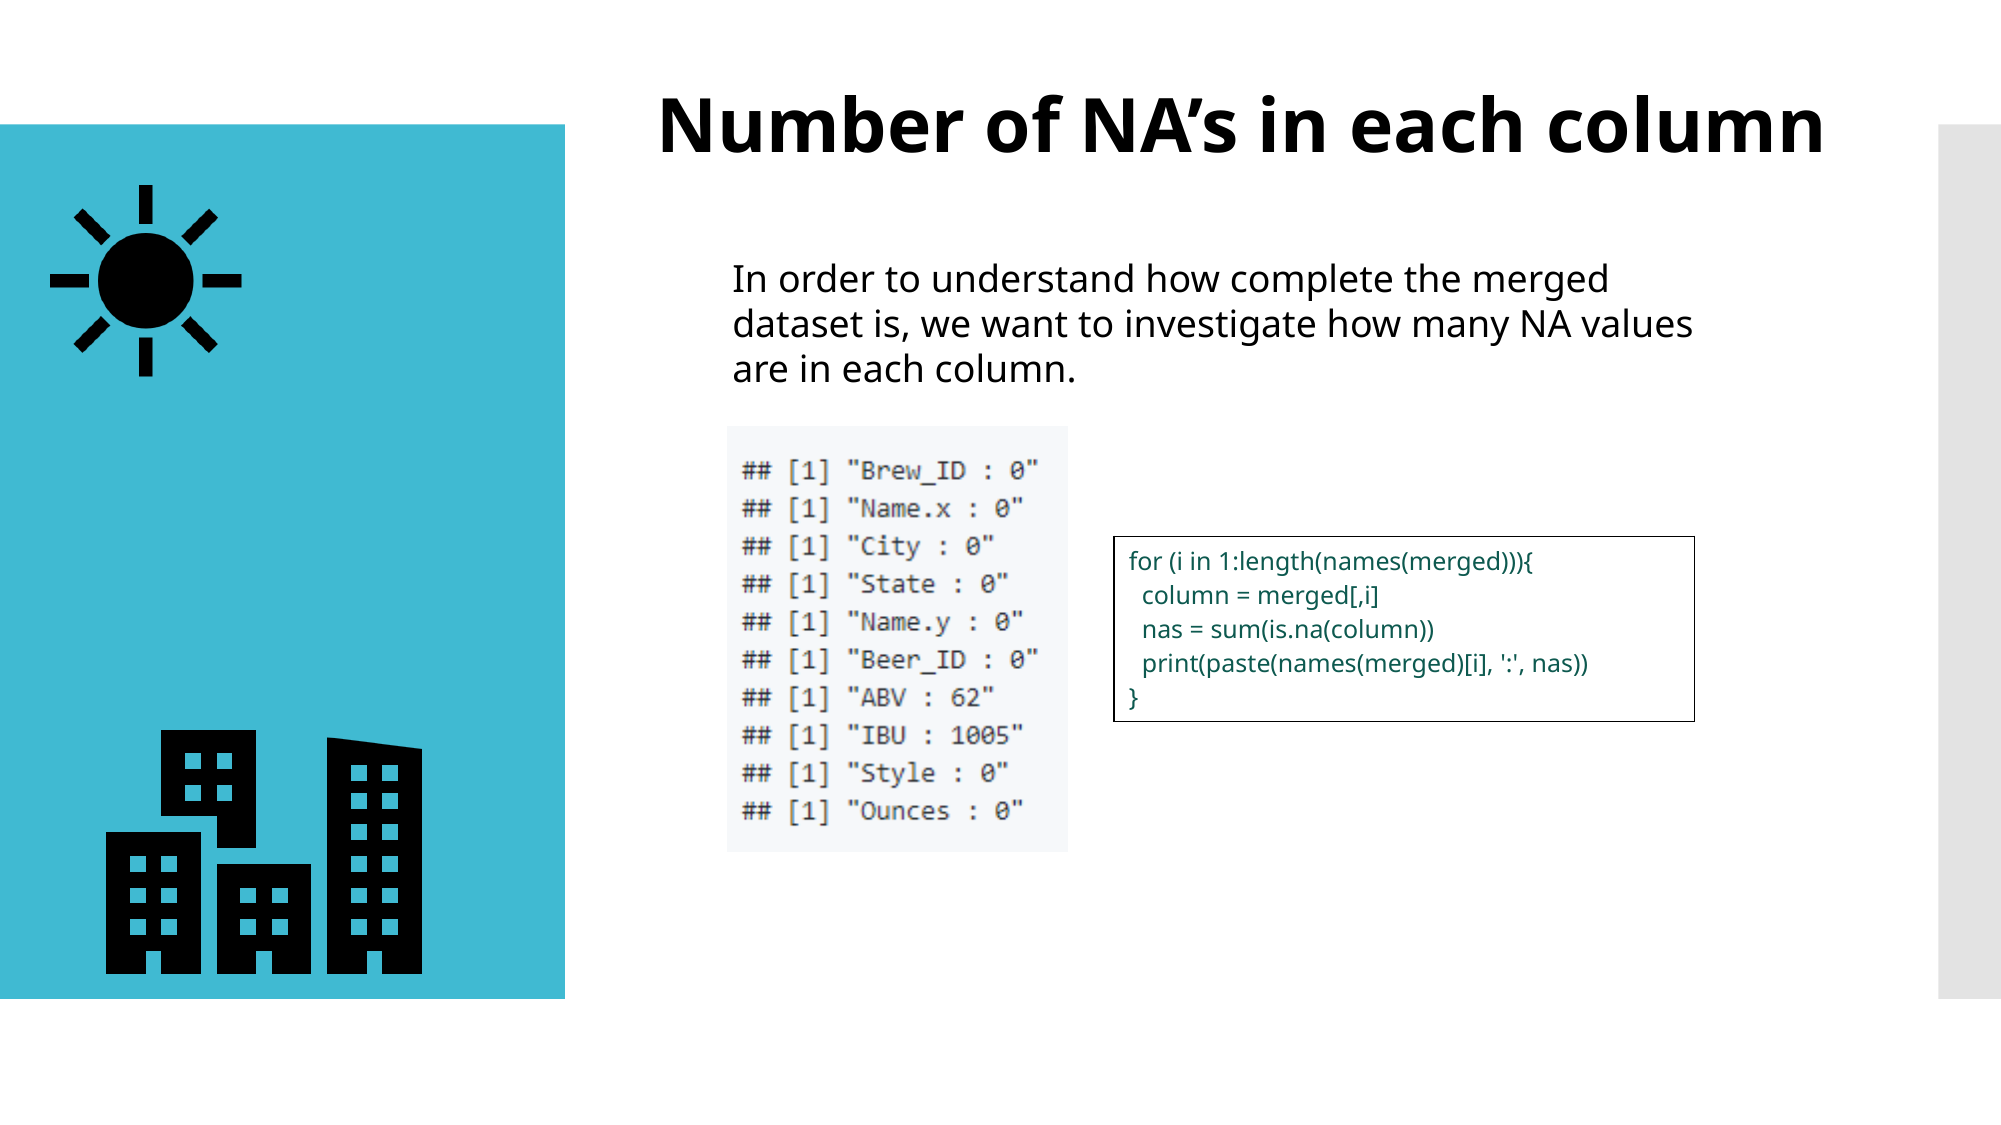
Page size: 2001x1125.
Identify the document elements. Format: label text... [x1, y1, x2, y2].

picture [41, 175, 250, 385]
text_box In order to understand how complete the merged dataset is, we want to investigate how many NA values are in each column. [717, 247, 1718, 398]
table_header for (i in 1:length(names(merged))){ column = merged[,i] nas = sum(is.na(column)) print(paste(names(merged)[i], ':', nas)) } [1115, 537, 1694, 721]
text_box Number of NA’s in each column [641, 70, 1842, 175]
picture [74, 662, 453, 1042]
picture [727, 426, 1068, 853]
